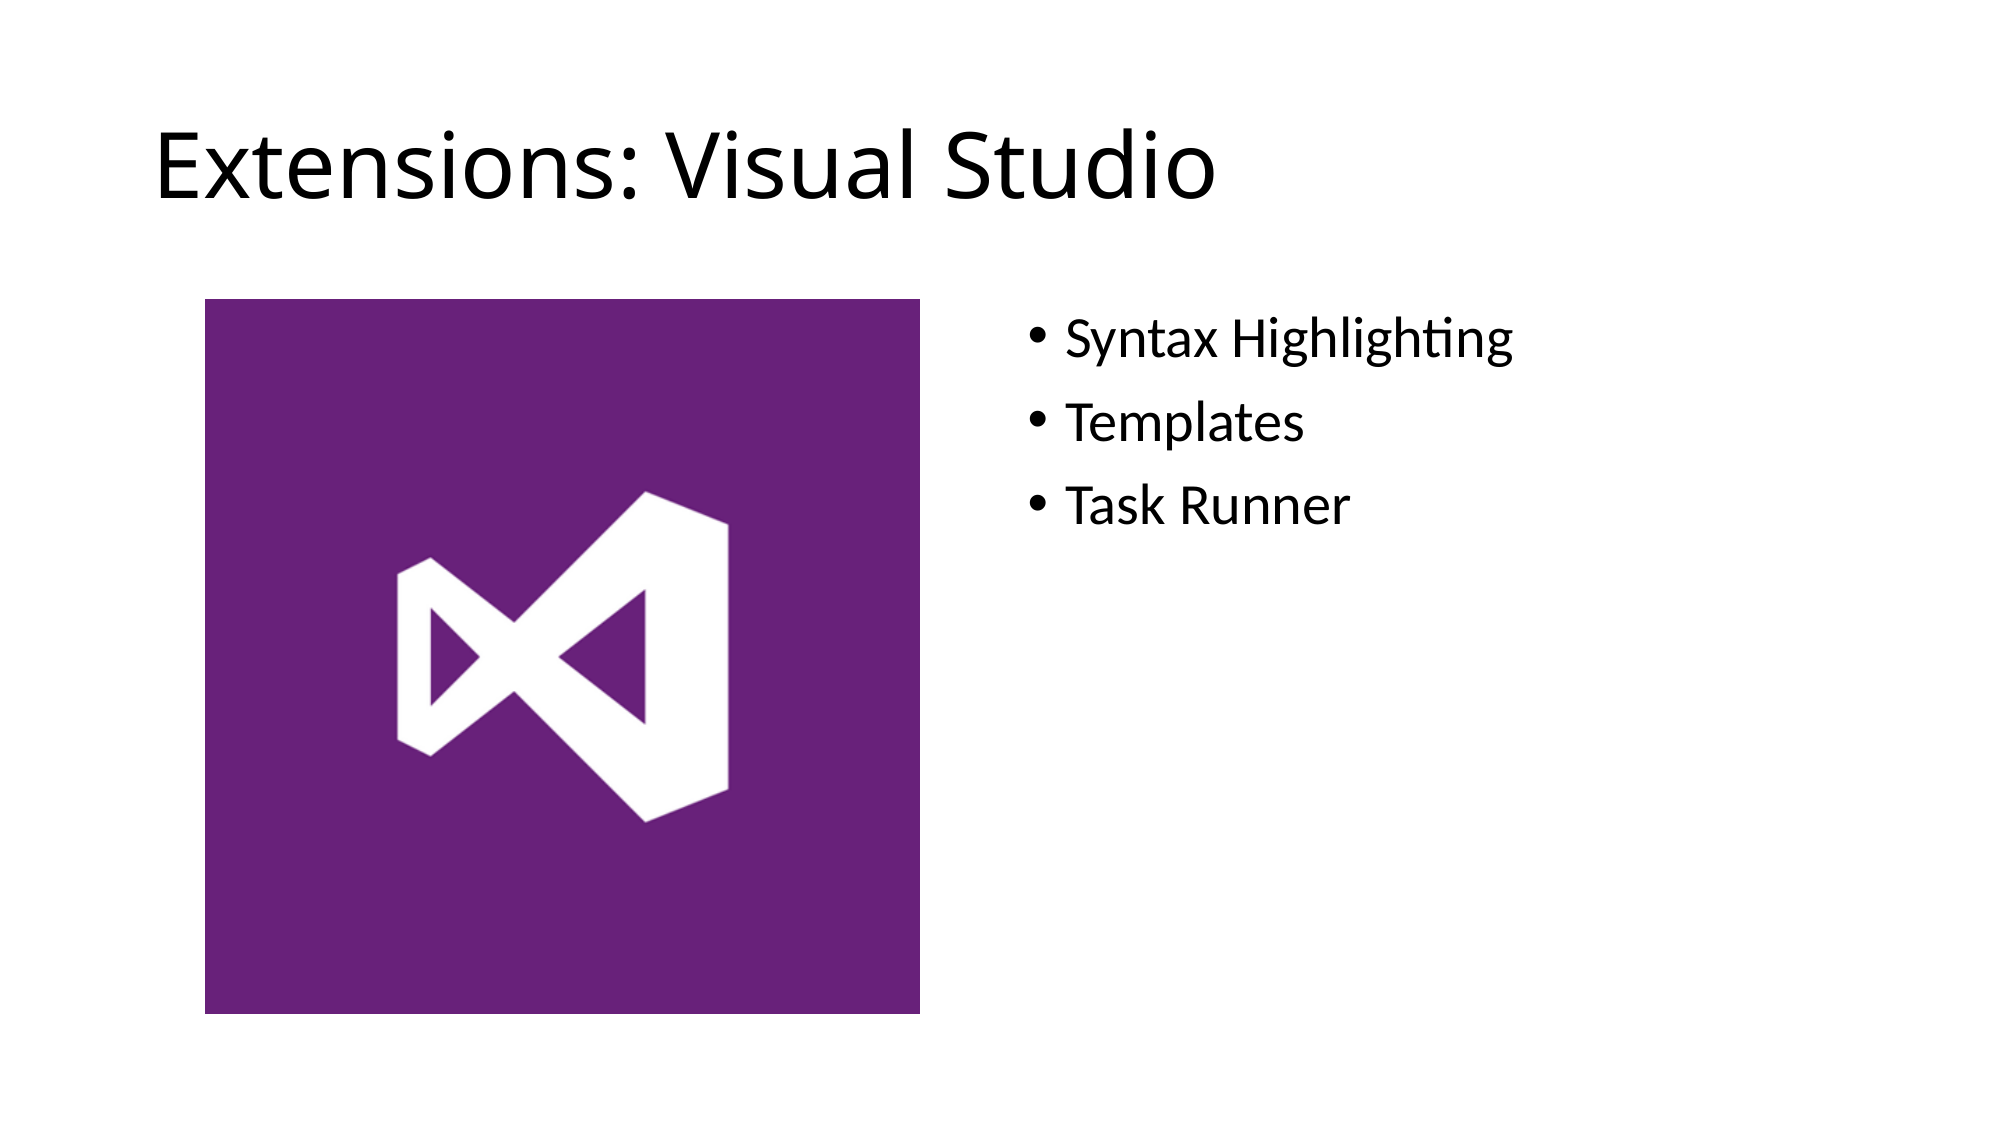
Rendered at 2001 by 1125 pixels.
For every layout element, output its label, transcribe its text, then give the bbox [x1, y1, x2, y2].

title Extensions: Visual Studio [137, 59, 1863, 278]
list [205, 299, 920, 1014]
list Syntax Highlighting Templates Task Runner [1012, 299, 1863, 1014]
